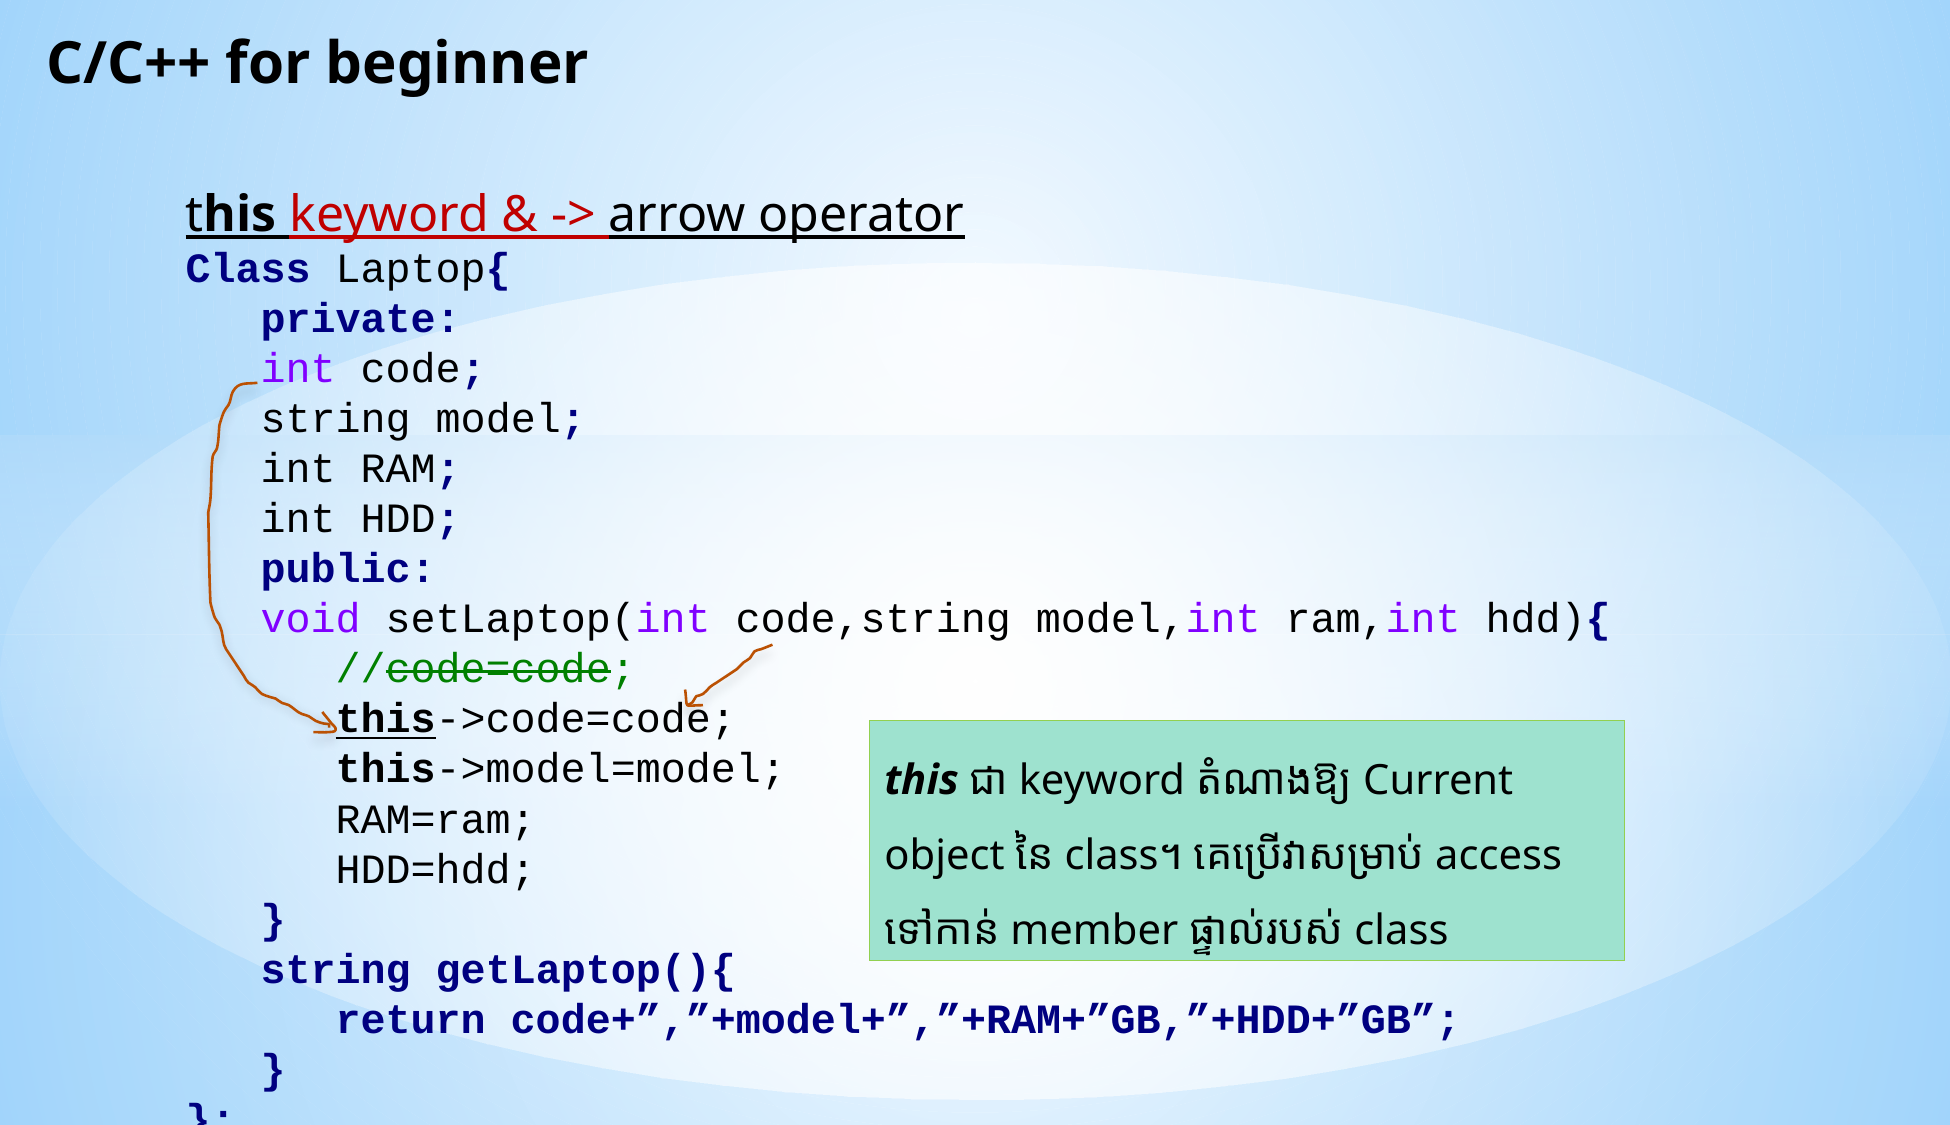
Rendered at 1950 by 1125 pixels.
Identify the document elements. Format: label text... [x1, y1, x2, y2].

text_box this ជា keyword តំណាងឱ្យ Current object នៃ class។ គេប្រើវាសម្រាប់ access ទៅកាន់ member ផ្ទាល់របស់ class [869, 720, 1625, 961]
text_box this keyword & -> arrow operator Class Laptop{ private: int code; string model; int RAM; int HDD; public: void setLaptop(int code,string model,int ram,int hdd){ //code=code; this->code=code; this->model=model; RAM=ram; HDD=hdd; } string getLaptop(){ return code+”,”+model+”,”+RAM+”​GB,”+HDD+”GB”; } }; [170, 173, 1713, 1125]
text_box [684, 644, 773, 706]
text_box C/C++ for beginner [31, 17, 650, 103]
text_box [207, 382, 337, 733]
